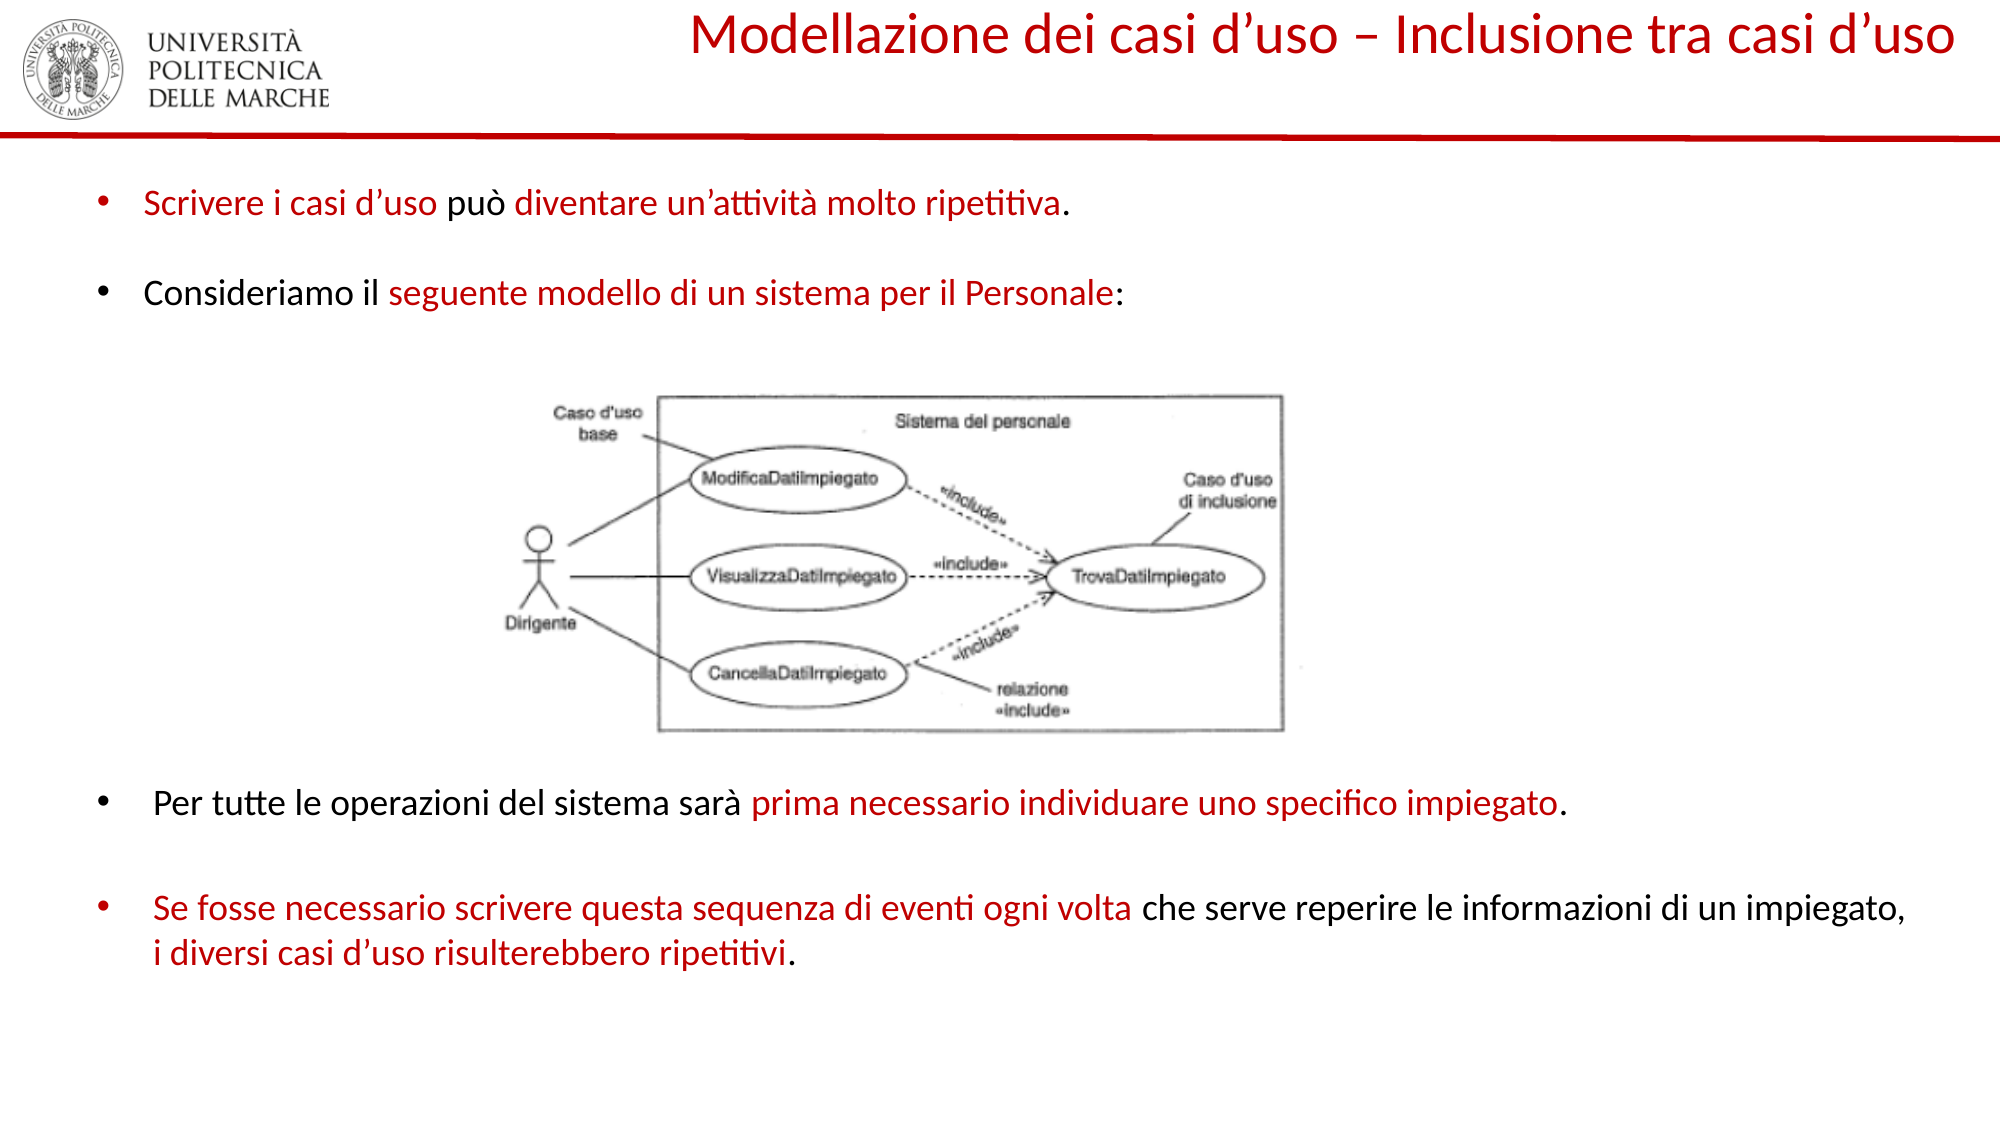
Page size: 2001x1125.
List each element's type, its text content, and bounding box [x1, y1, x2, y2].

picture [23, 17, 329, 122]
text_box Modellazione dei casi d’uso – Inclusione tra casi d’uso [674, 0, 1972, 73]
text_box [0, 135, 2000, 139]
picture [484, 369, 1343, 756]
text_box Scrivere i casi d’uso può diventare un’attività molto ripetitiva. Consideriamo il seguente modello di un sistema per il Personale: Per tutte le operazioni del sistema sarà prima necessario individuare uno specifico impiegato. Se fosse necessario scrivere questa sequenza di eventi ogni volta che serve reperire le informazioni di un impiegato, i diversi casi d’uso risulterebbero ripetitivi. [82, 170, 1932, 1078]
